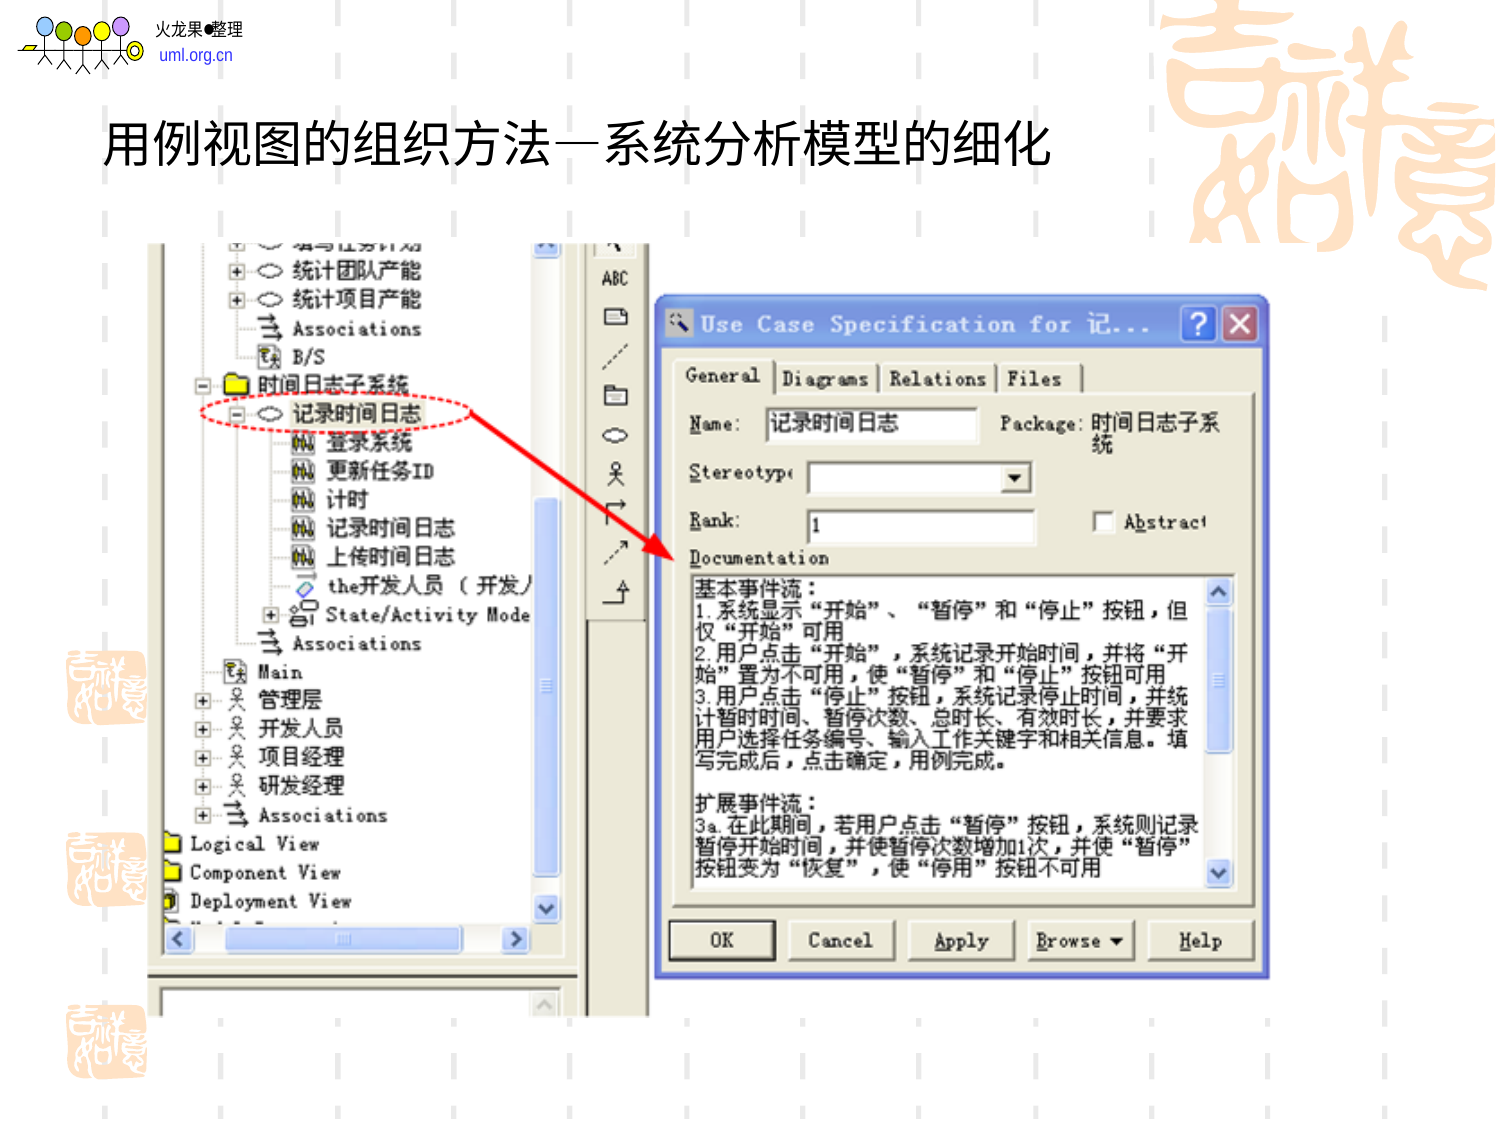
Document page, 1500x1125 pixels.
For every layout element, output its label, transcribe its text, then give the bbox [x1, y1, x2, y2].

text_box 用例视图的组织方法—系统分析模型的细化 [87, 87, 1093, 181]
picture [147, 243, 1318, 1019]
